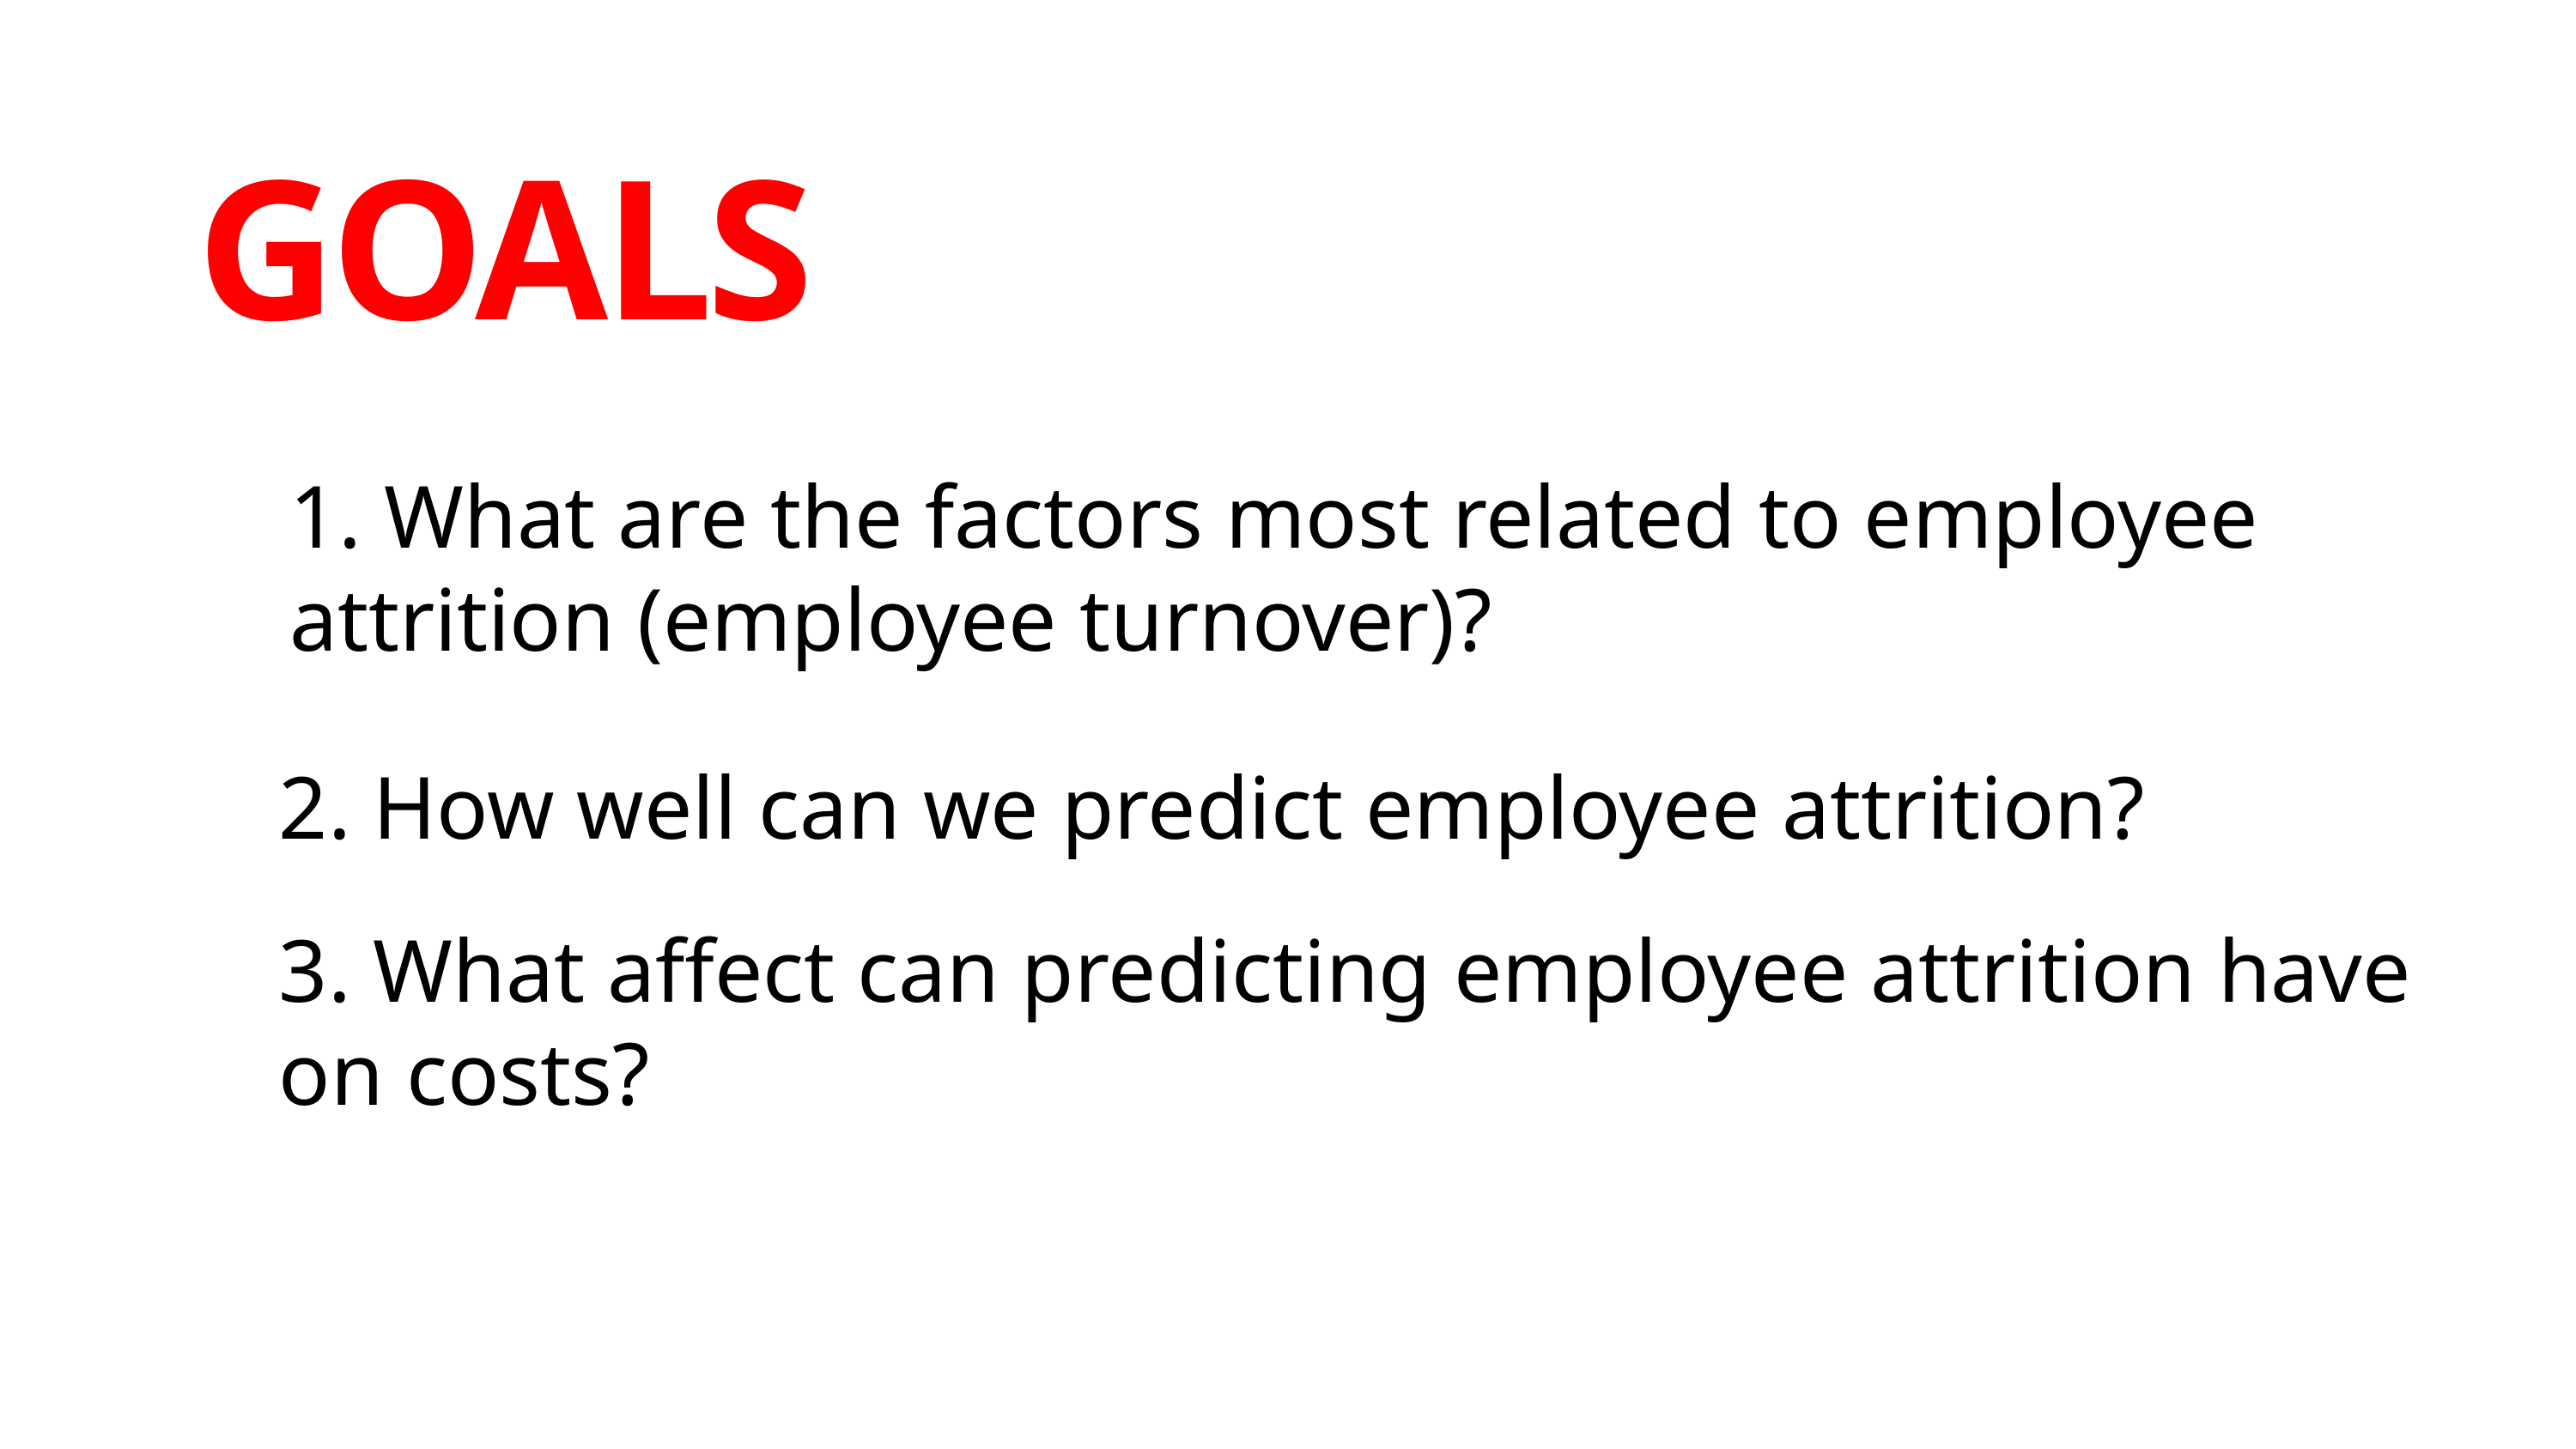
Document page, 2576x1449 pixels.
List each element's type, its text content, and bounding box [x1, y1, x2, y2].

text_box GOALS [197, 175, 1991, 356]
text_box 2. How well can we predict employee attrition? [278, 692, 2437, 875]
text_box 1. What are the factors most related to employee attrition (employee turnover)? [289, 509, 2447, 682]
text_box 3. What affect can predicting employee attrition have on costs? [278, 906, 2437, 1089]
